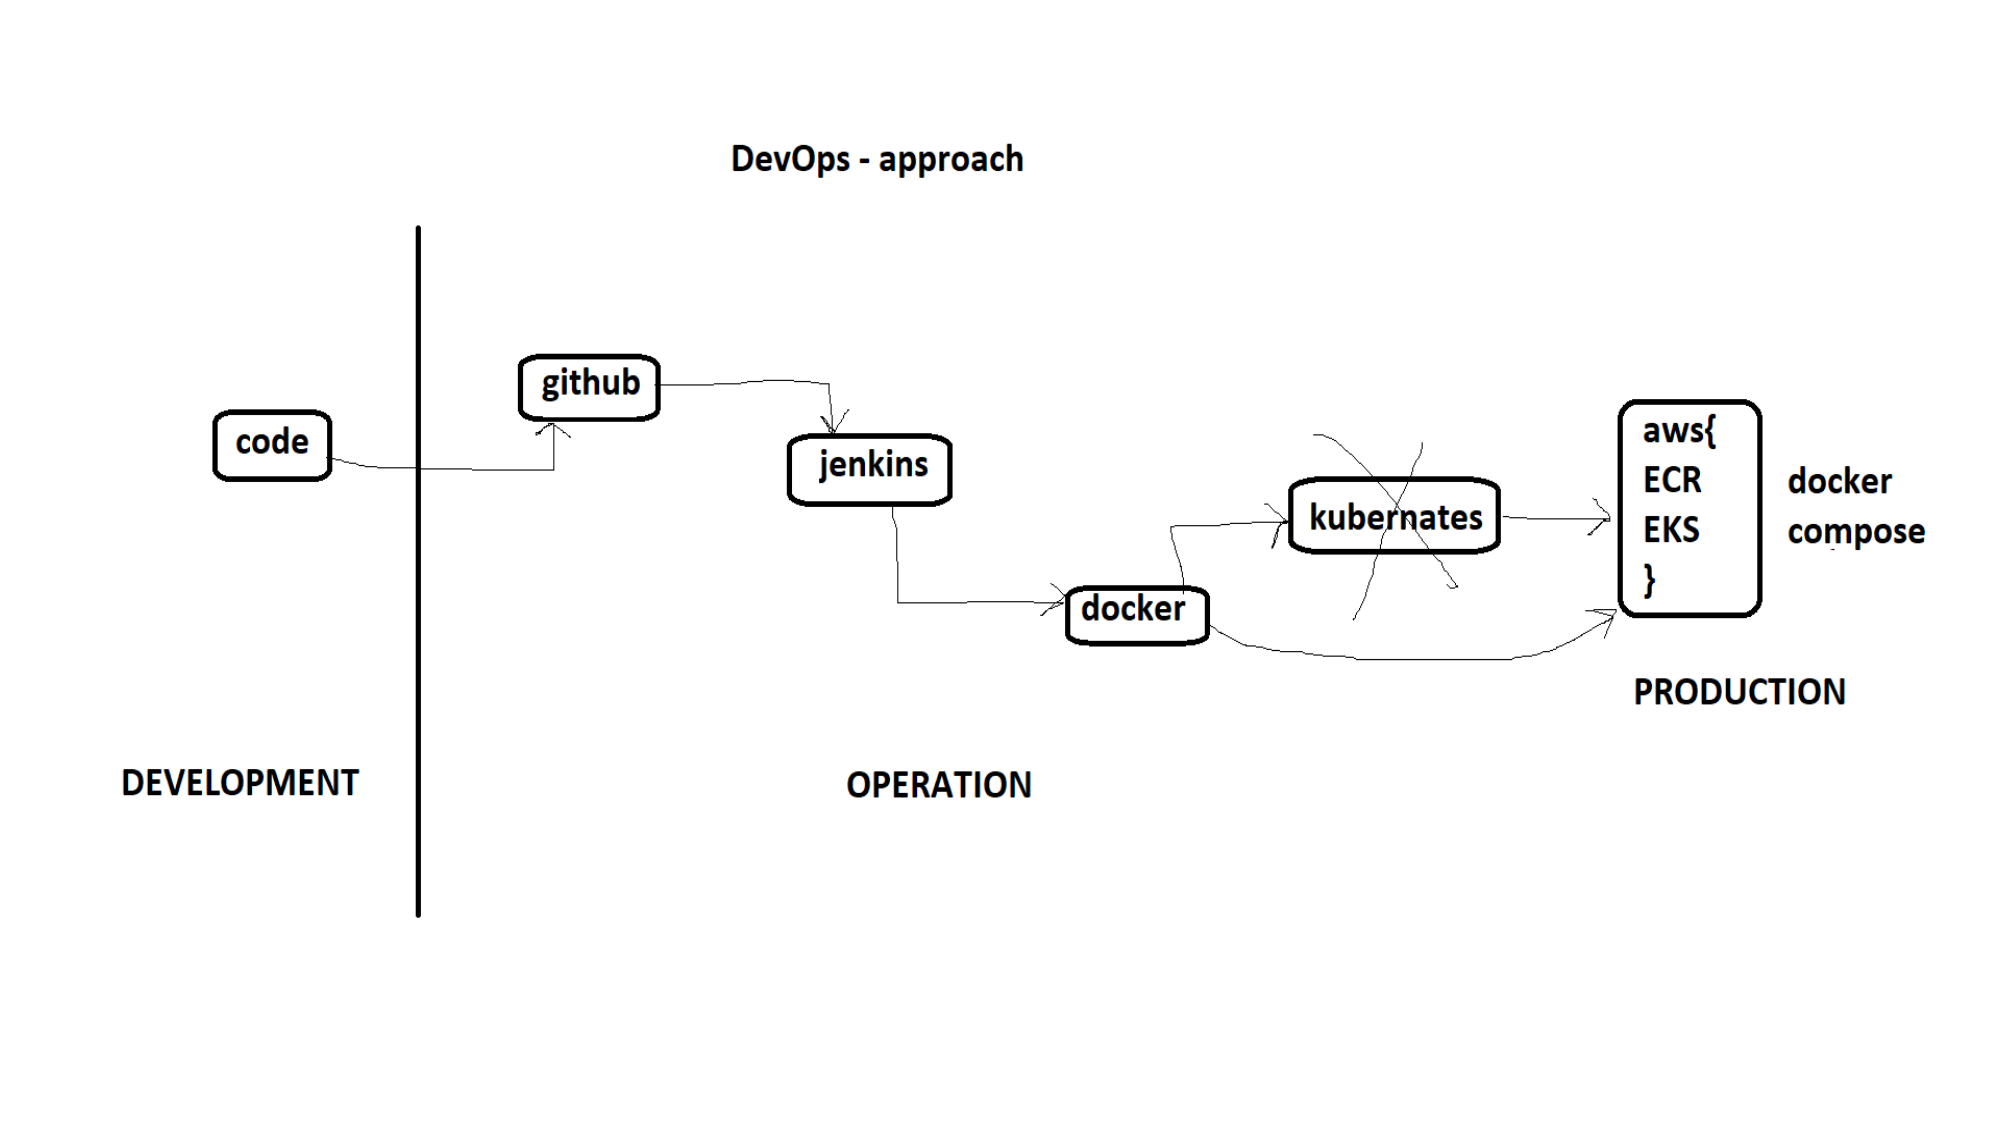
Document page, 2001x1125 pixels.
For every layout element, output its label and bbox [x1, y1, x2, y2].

picture [29, 103, 1971, 953]
